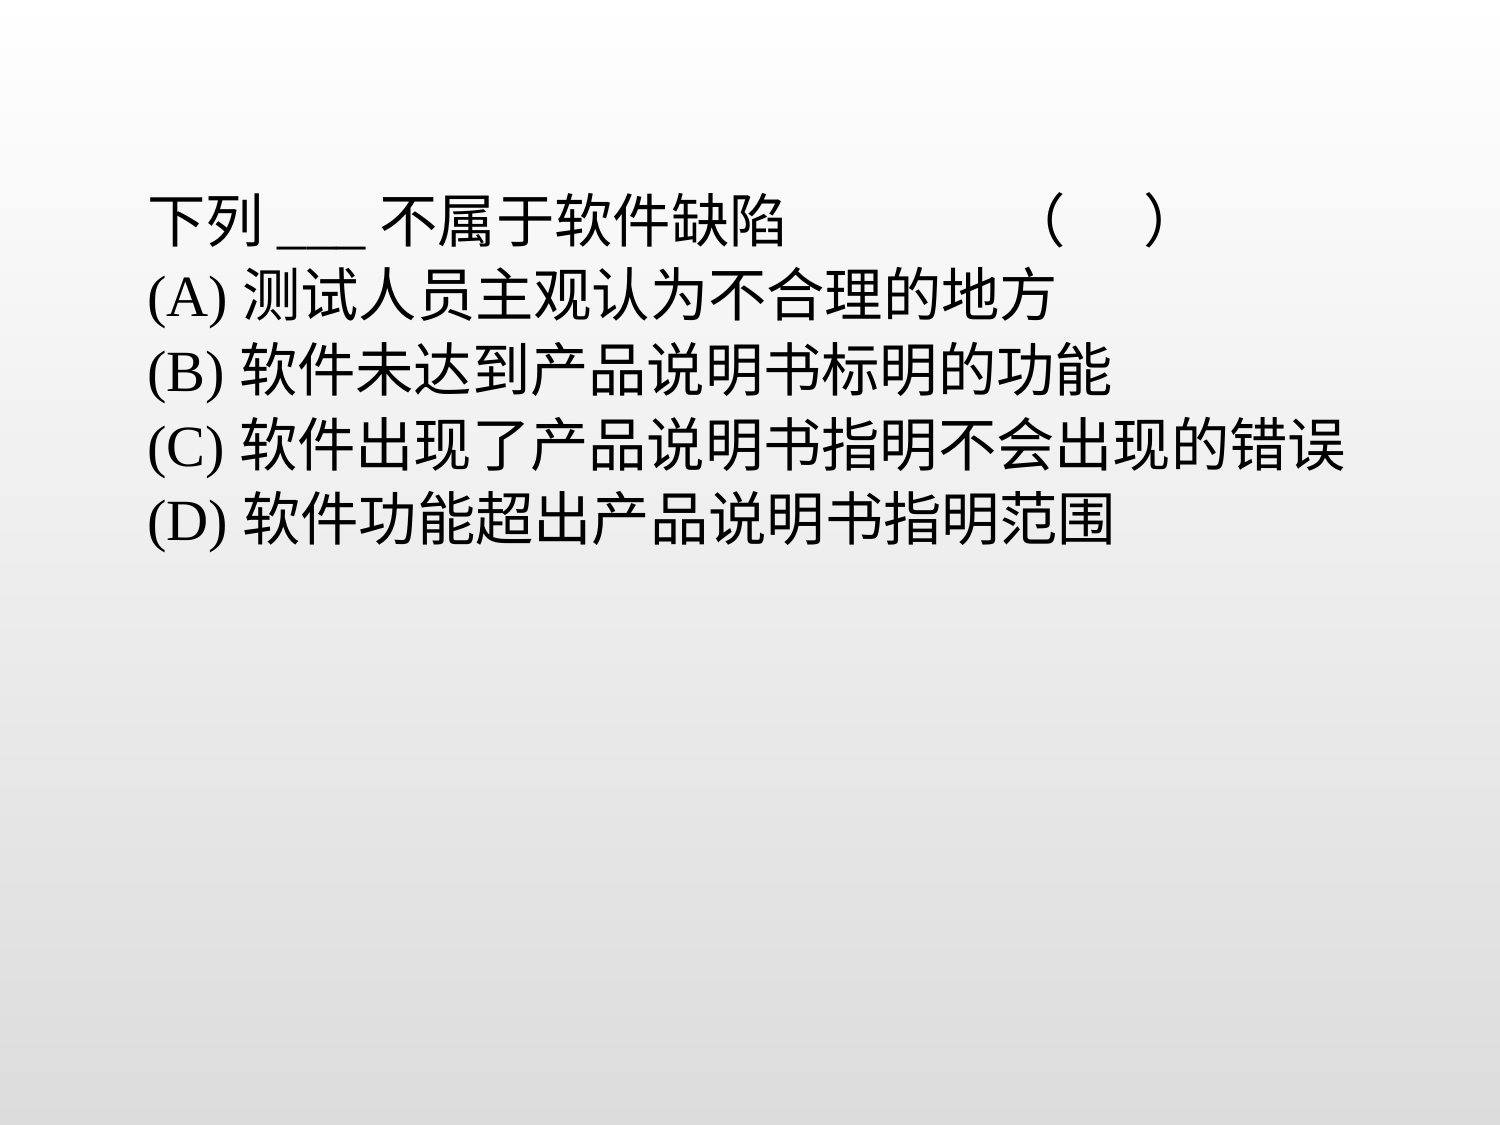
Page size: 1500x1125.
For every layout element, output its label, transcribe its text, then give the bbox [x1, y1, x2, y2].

text_box 下列___不属于软件缺陷 （ ） (A)测试人员主观认为不合理的地方 (B)软件未达到产品说明书标明的功能 (C)软件出现了产品说明书指明不会出现的错误 (D)软件功能超出产品说明书指明范围 [88, 184, 1372, 561]
